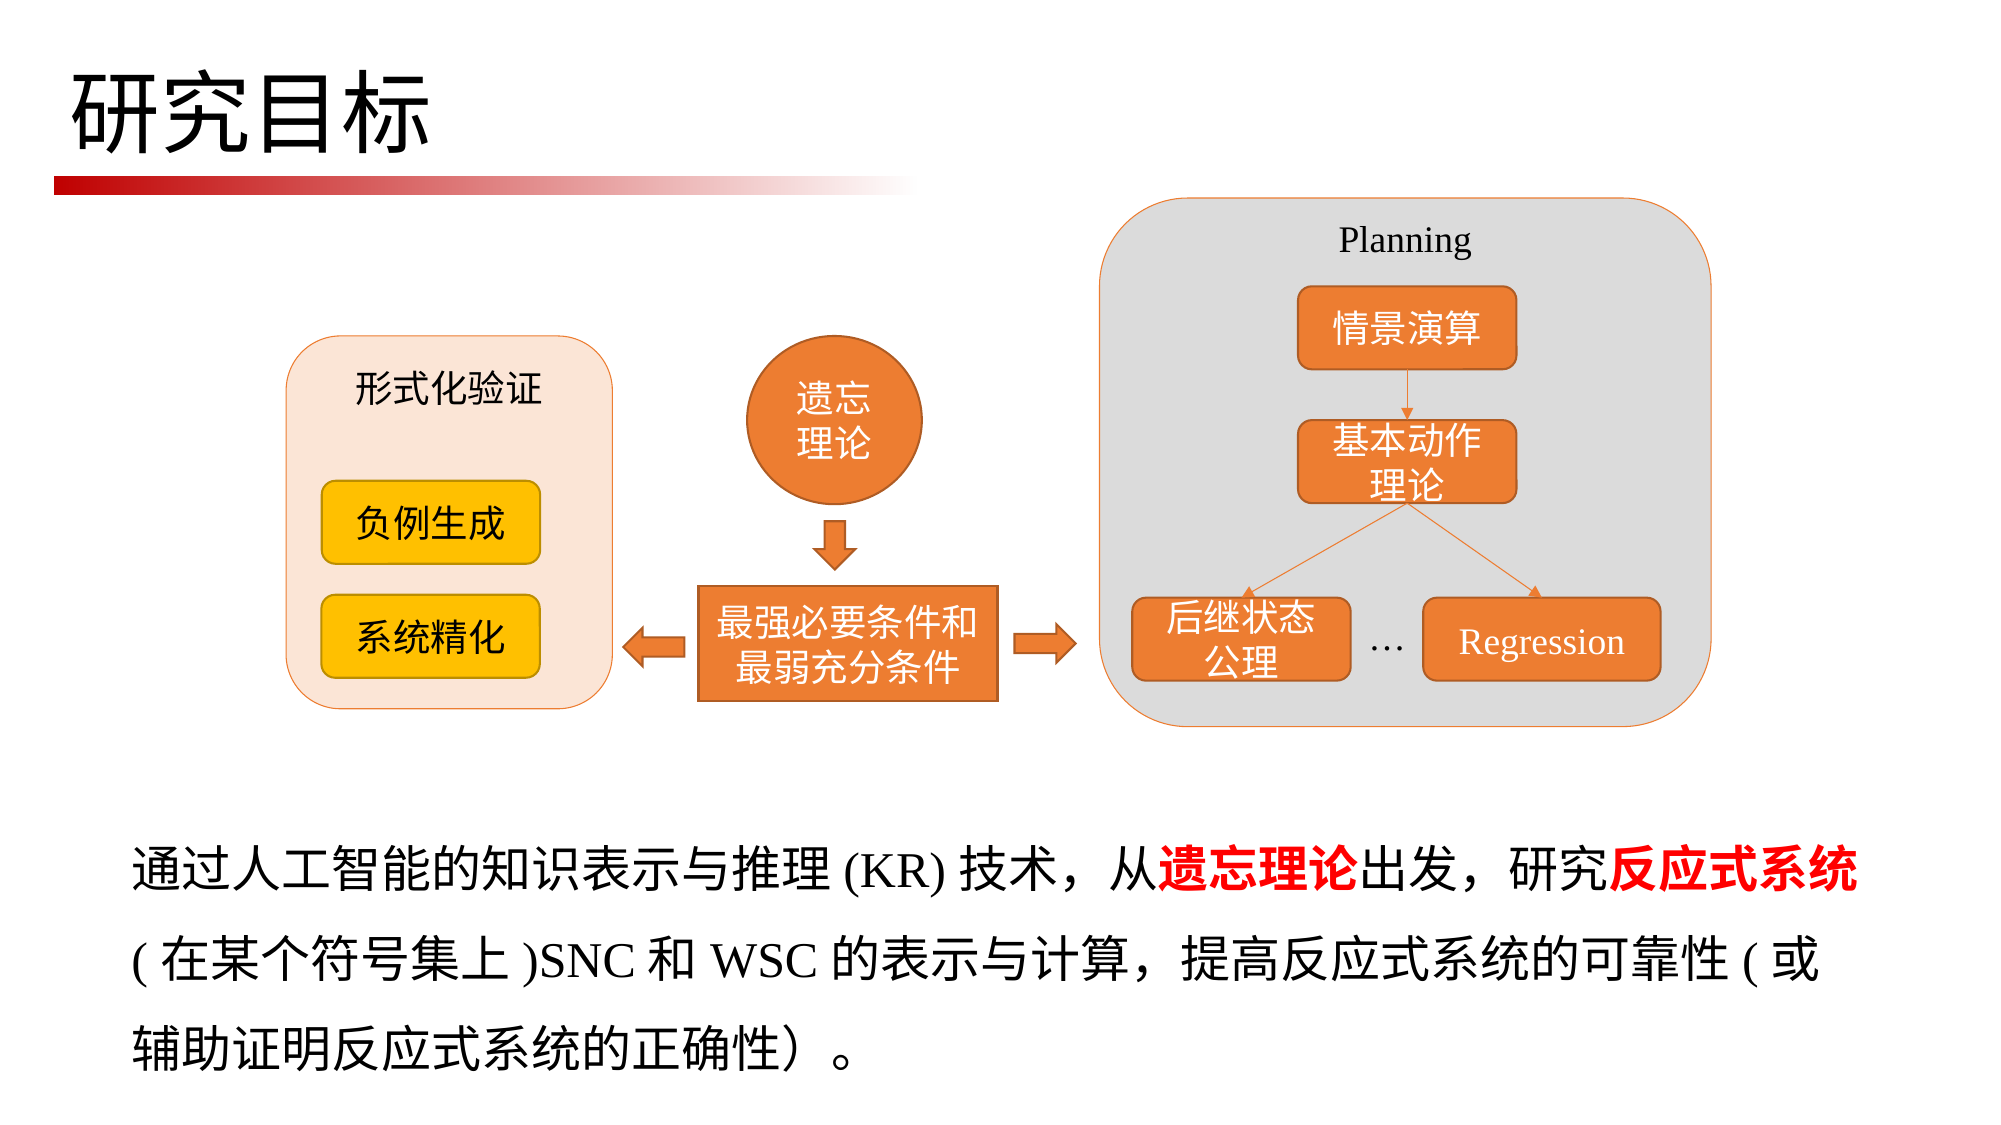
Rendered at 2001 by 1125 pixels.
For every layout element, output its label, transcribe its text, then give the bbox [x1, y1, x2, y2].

text_box 后继状态公理 [1131, 596, 1352, 682]
text_box 形式化验证 [285, 335, 613, 710]
title 研究目标 [54, 59, 1947, 174]
text_box 遗忘理论 [746, 334, 923, 506]
text_box 负例生成 [320, 479, 542, 565]
text_box 系统精化 [320, 593, 541, 679]
text_box 最强必要条件和最弱充分条件 [697, 585, 999, 702]
text_box [1013, 621, 1078, 666]
text_box 基本动作理论 [1296, 419, 1518, 503]
text_box 情景演算 [1296, 285, 1518, 371]
text_box 通过人工智能的知识表示与推理(KR)技术，从遗忘理论出发，研究反应式系统(在某个符号集上)SNC和WSC的表示与计算，提高反应式系统的可靠性(或辅助证明反应式系统的正确性）。 [116, 800, 1884, 1086]
text_box … [1353, 605, 1411, 666]
text_box [811, 520, 858, 572]
text_box Regression [1422, 596, 1662, 682]
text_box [1407, 503, 1542, 598]
text_box Planning [1098, 197, 1712, 728]
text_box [1241, 503, 1407, 598]
text_box [621, 625, 686, 669]
